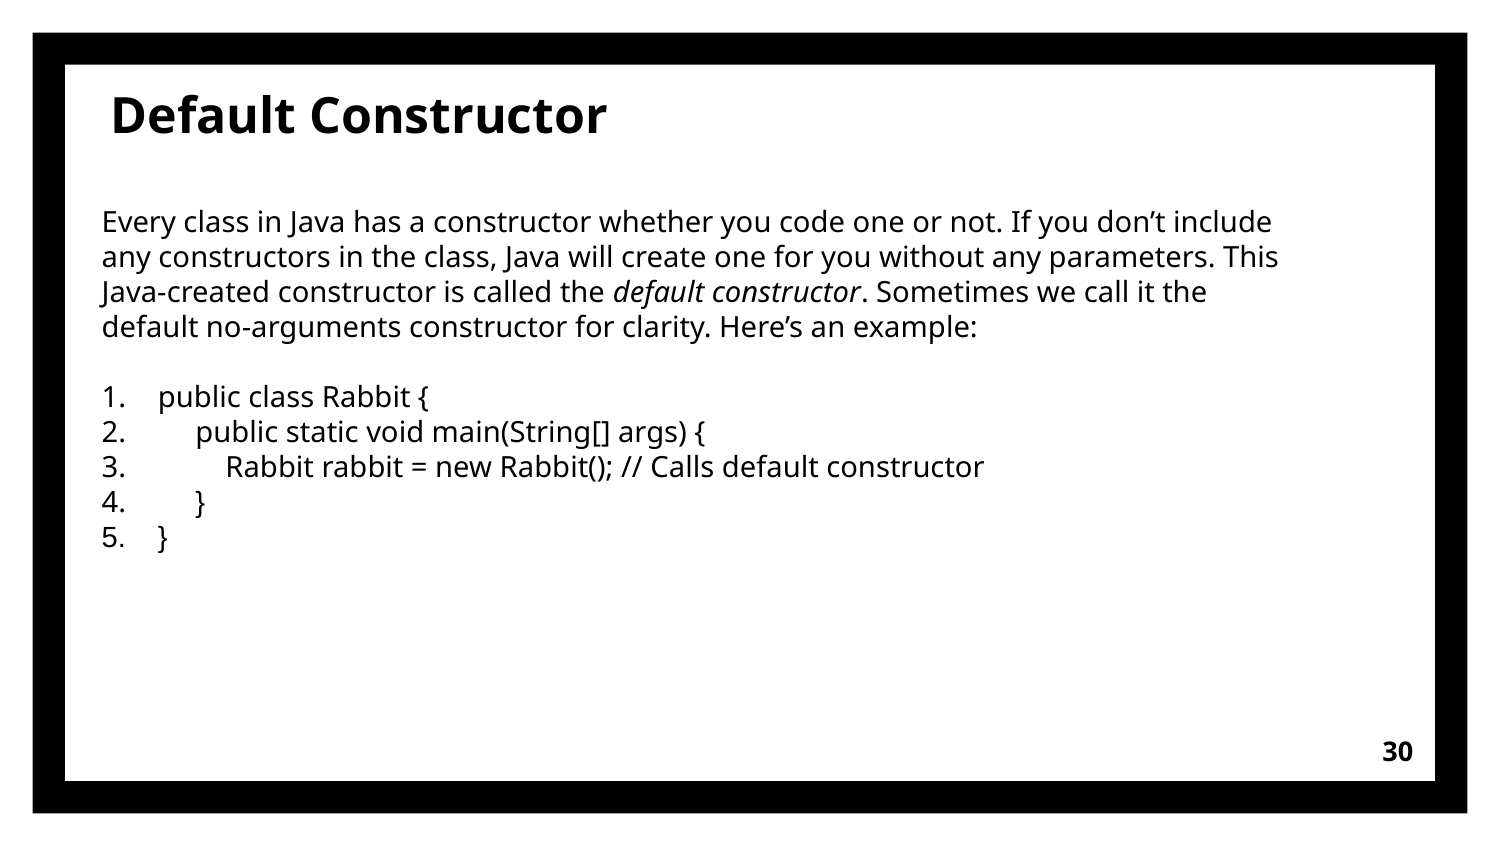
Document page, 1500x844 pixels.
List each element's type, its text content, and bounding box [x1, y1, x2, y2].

title Default Constructor [95, 10, 1292, 159]
list [77, 105, 1266, 447]
slide_number 30 [1338, 720, 1429, 786]
text_box Every class in Java has a constructor whether you code one or not. If you don’t include any constructors in the class, Java will create one for you without any parameters. This Java-created constructor is called the default constructor. Sometimes we call it the default no-arguments constructor for clarity. Here’s an example: public class Rabbit { public static void main(String[] args) { Rabbit rabbit = new Rabbit(); // Calls default constructor } } [86, 161, 1343, 561]
